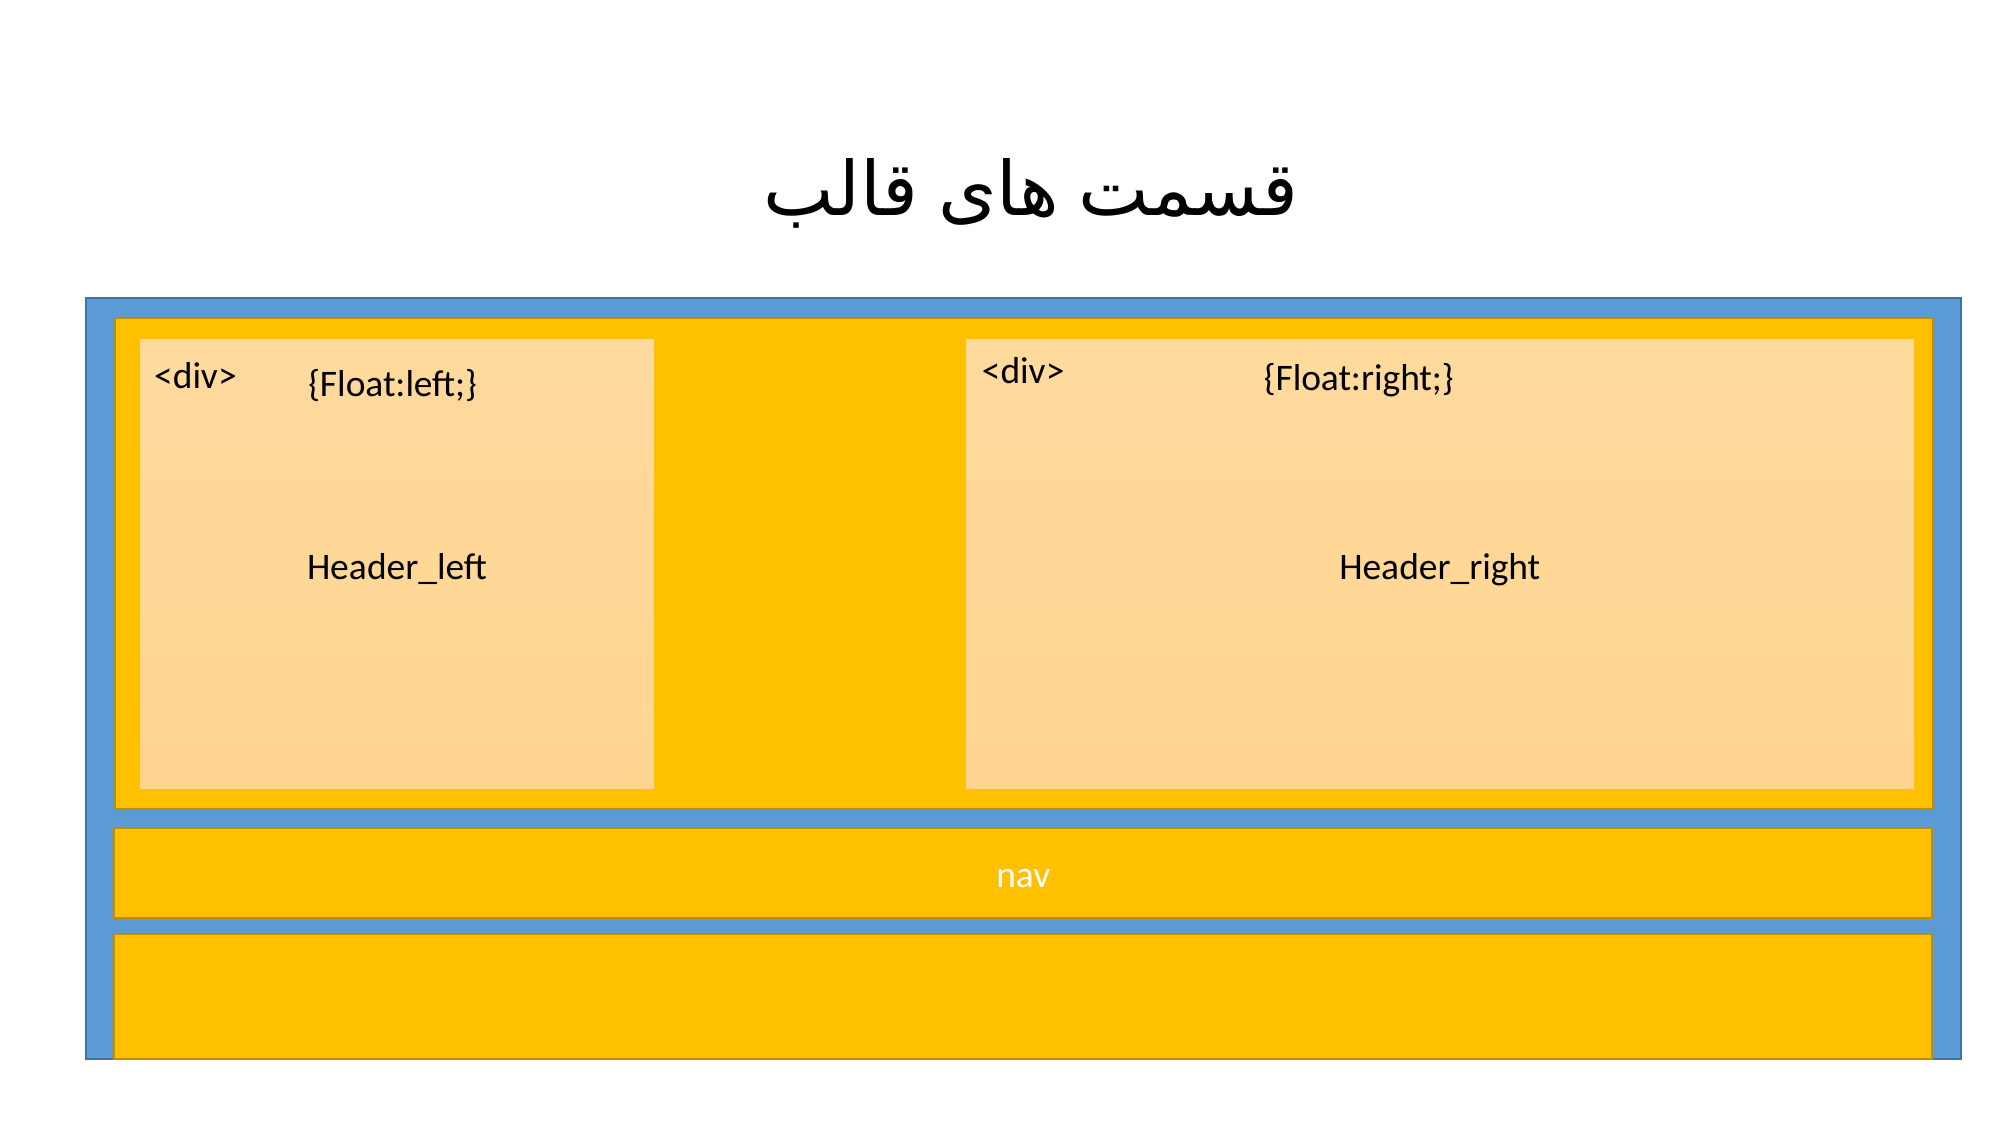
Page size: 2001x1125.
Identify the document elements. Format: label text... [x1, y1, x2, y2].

text_box [113, 933, 1933, 1060]
text_box [85, 297, 1962, 1060]
text_box <div> [967, 338, 1094, 399]
text_box Header_right [965, 338, 1915, 790]
text_box header [114, 317, 1934, 810]
text_box <div> [139, 344, 267, 404]
text_box Header_left [139, 338, 656, 790]
text_box nav [113, 827, 1933, 919]
text_box قسمت های قالب [603, 133, 1459, 238]
text_box {Float:left;} [293, 351, 712, 412]
text_box {Float:right;} [1249, 346, 1668, 406]
